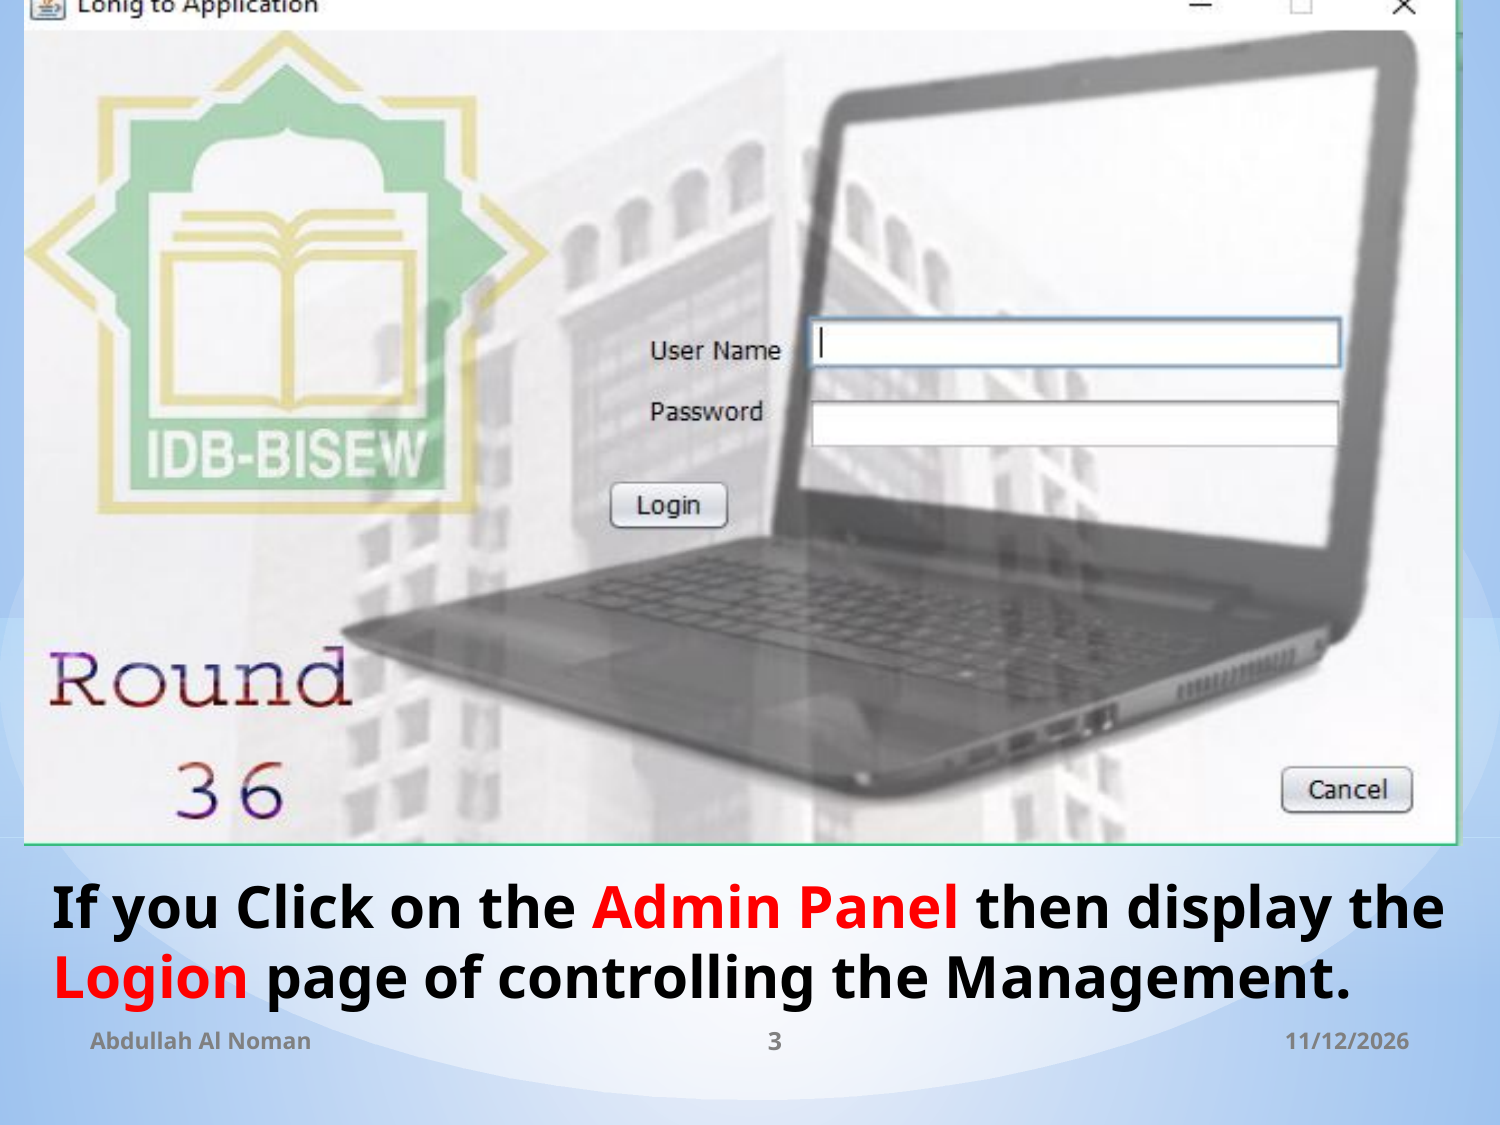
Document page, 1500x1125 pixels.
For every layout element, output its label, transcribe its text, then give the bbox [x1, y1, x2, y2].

footer Abdullah Al Noman [75, 1012, 624, 1073]
slide_number 04-Dec-18 [1012, 1012, 1425, 1073]
picture [24, 0, 1463, 846]
slide_number 3 [624, 1012, 925, 1073]
title If you Click on the Admin Panel then display the Logion page of controlling the Management. [37, 862, 1500, 1038]
